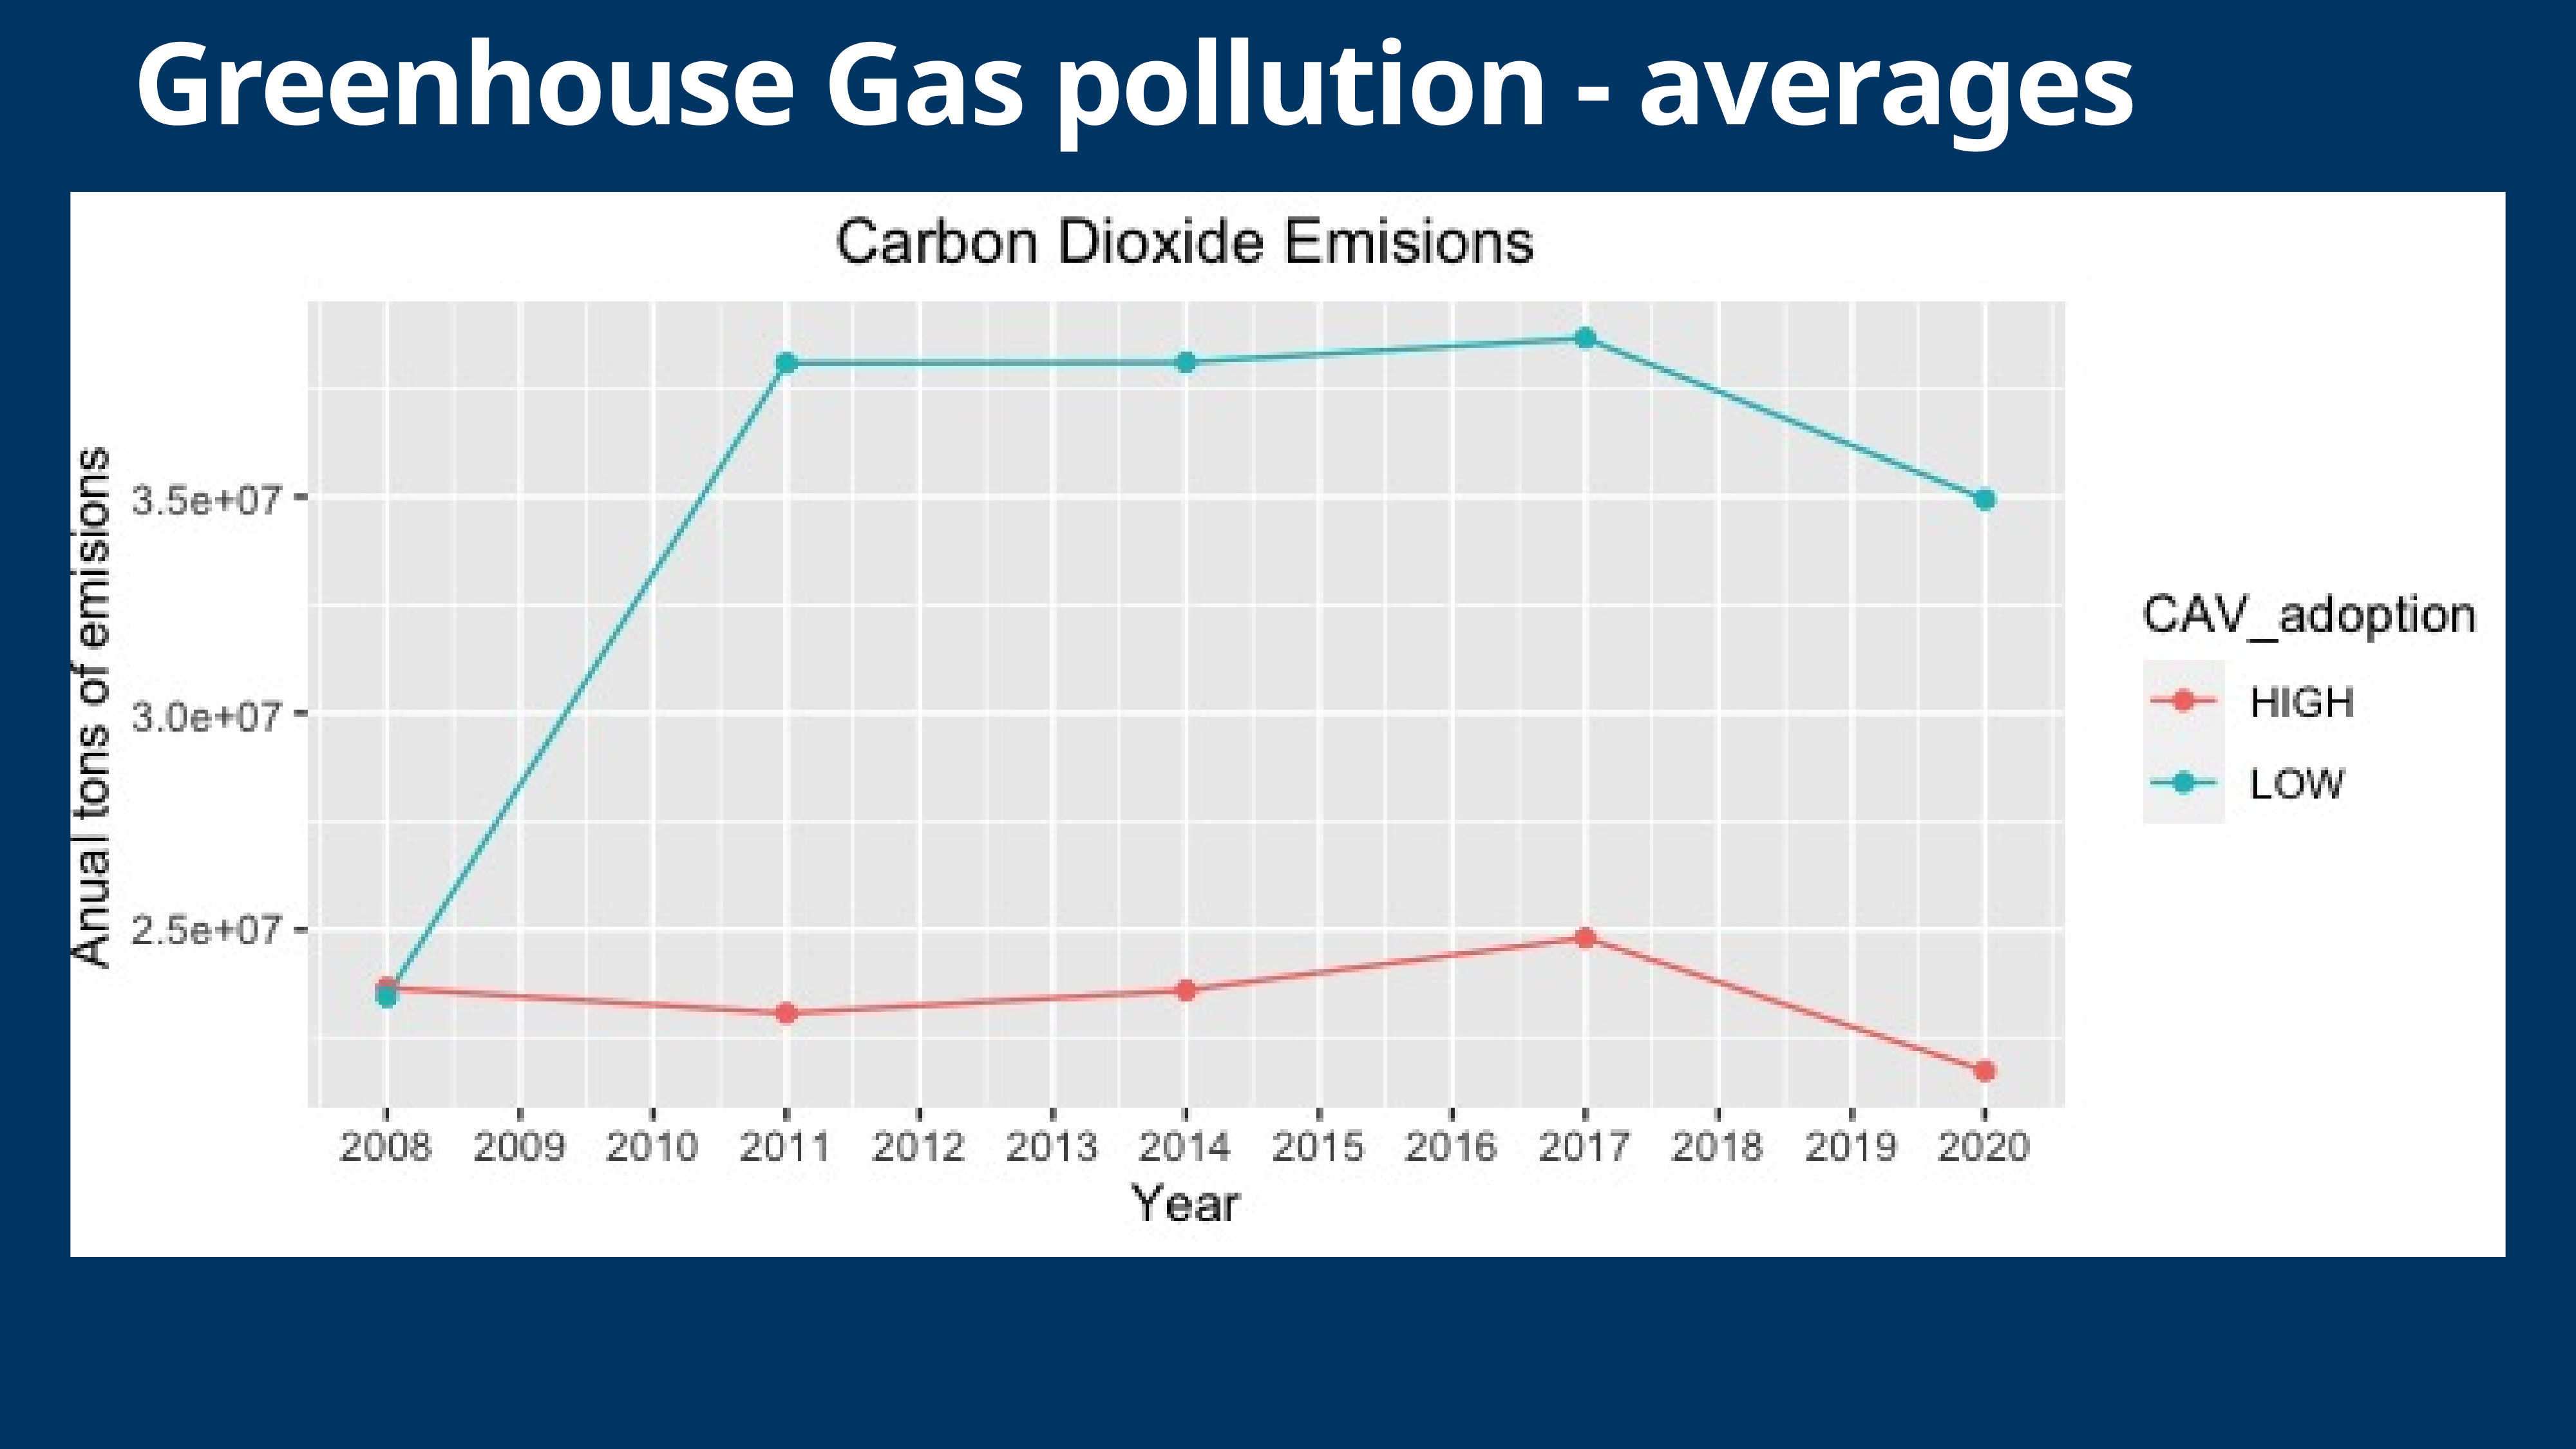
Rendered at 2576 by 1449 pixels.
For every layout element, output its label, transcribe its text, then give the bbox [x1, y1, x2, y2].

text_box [70, 191, 2506, 1320]
text_box Greenhouse Gas pollution - averages [127, 32, 2449, 184]
